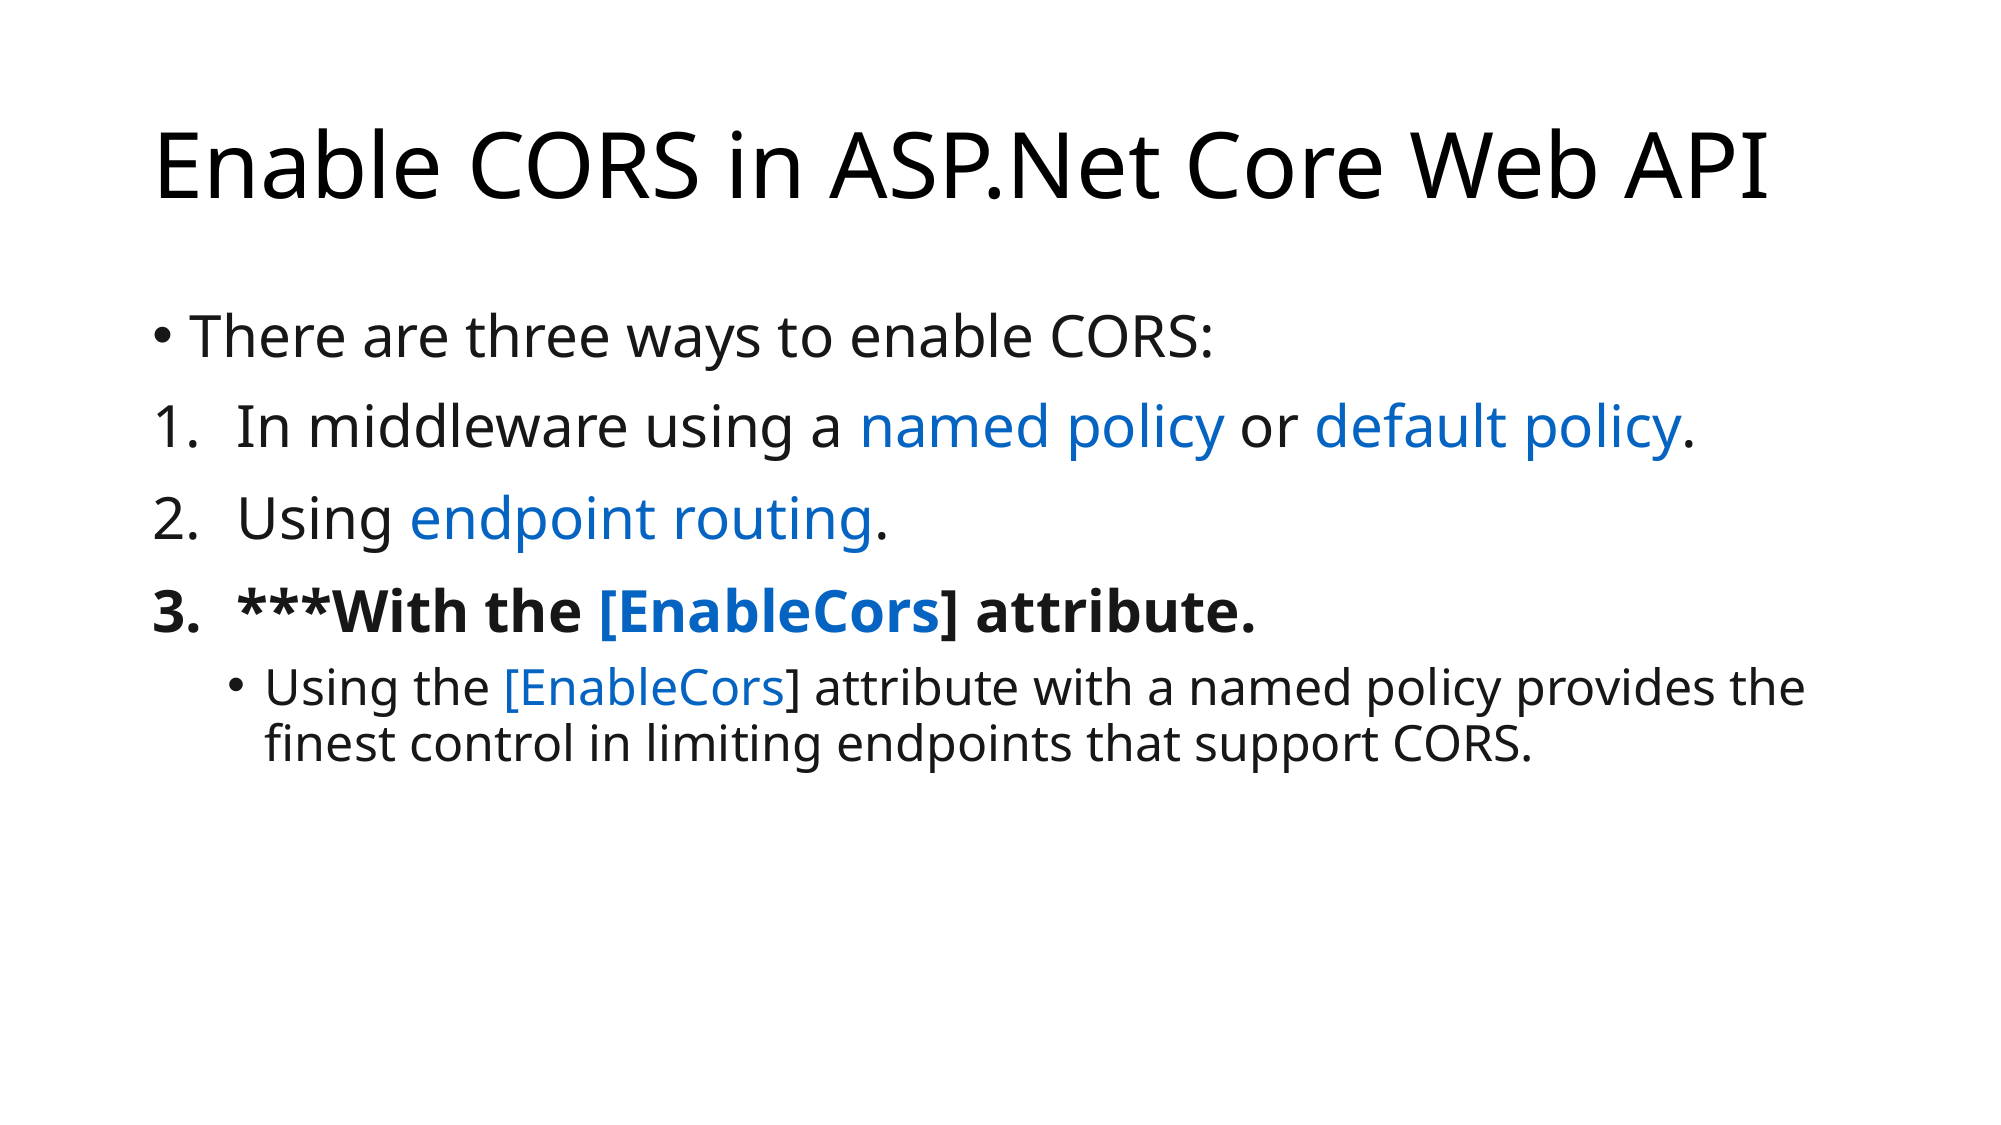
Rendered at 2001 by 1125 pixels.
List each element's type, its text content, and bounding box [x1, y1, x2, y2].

list There are three ways to enable CORS: In middleware using a named policy or default policy. Using endpoint routing. ***With the [EnableCors] attribute. Using the [EnableCors] attribute with a named policy provides the finest control in limiting endpoints that support CORS. [137, 299, 1863, 1014]
title Enable CORS in ASP.Net Core Web API [137, 59, 1863, 278]
